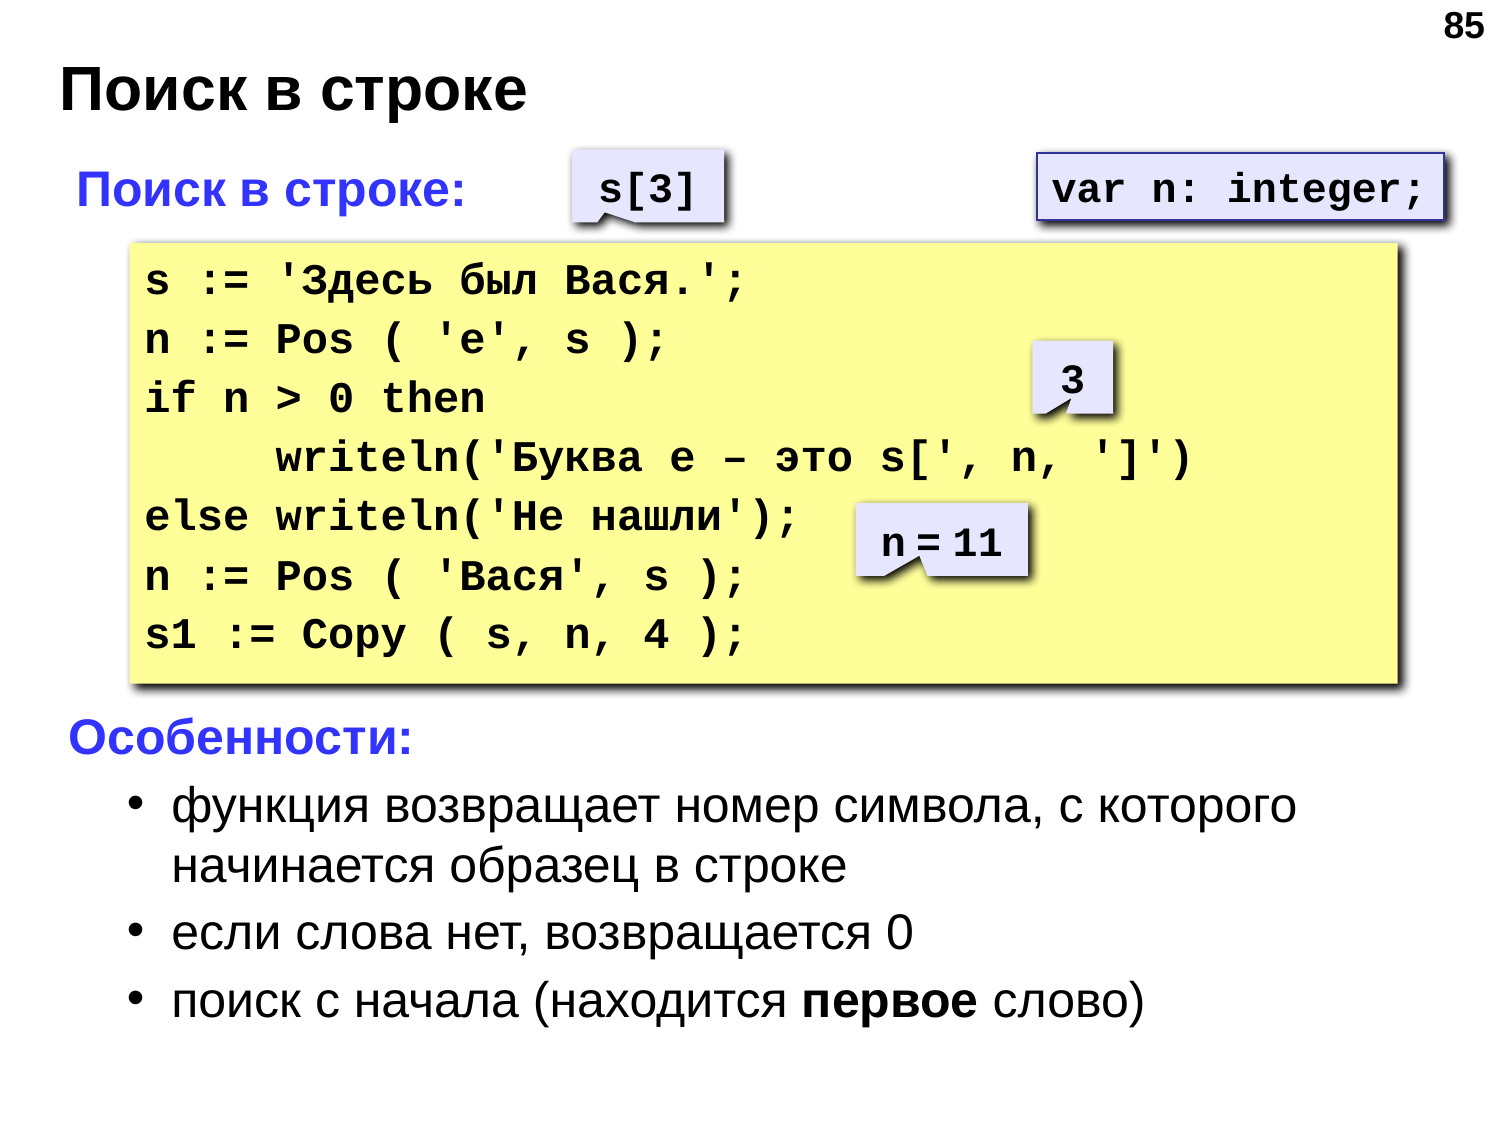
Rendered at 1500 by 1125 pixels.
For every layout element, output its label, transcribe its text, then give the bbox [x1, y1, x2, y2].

text_box Особенности: функция возвращает номер символа, с которого начинается образец в строке если слова нет, возвращается 0 поиск с начала (находится первое слово) [53, 697, 1430, 1039]
text_box n = 11 [855, 502, 1028, 576]
text_box ‹#› [1149, 0, 1500, 51]
text_box 3 [1032, 340, 1114, 414]
text_box s := 'Здесь был Вася.'; n := Pos ( 'е', s ); if n > 0 then writeln('Буква е – это s[', n, ']') else writeln('Не нашли'); n := Pos ( 'Вася', s ); s1 := Copy ( s, n, 4 ); [129, 243, 1398, 684]
text_box Поиск в строке: [732, 148, 1437, 224]
title Поиск в строке [44, 41, 1500, 130]
text_box s[3] [571, 149, 725, 223]
text_box var n: integer; [1036, 153, 1444, 221]
text_box Поиск в строке: [60, 148, 572, 224]
